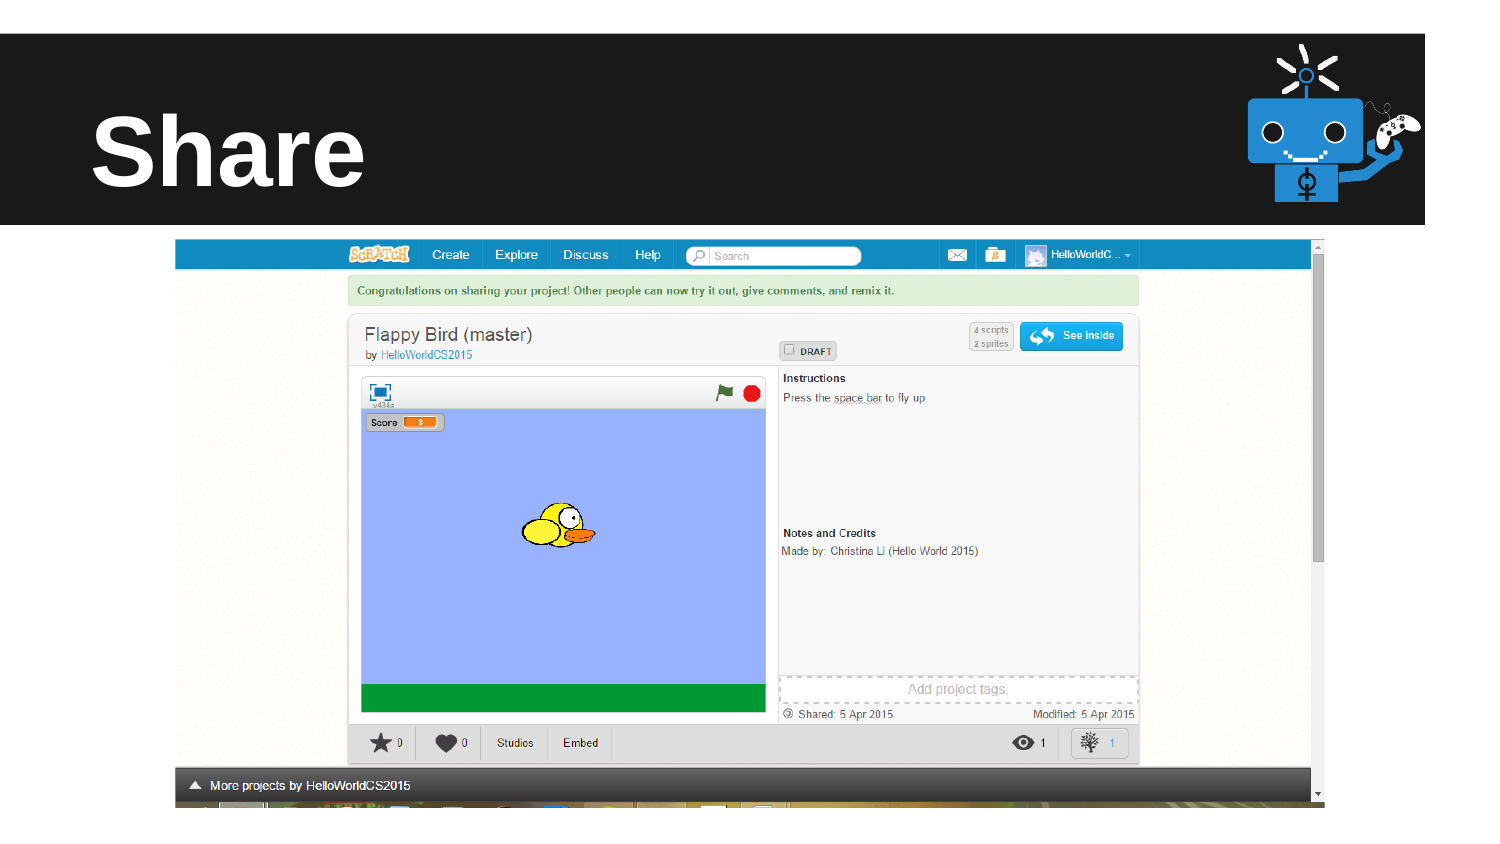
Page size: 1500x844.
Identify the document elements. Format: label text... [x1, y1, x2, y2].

picture [687, 247, 861, 265]
picture [175, 239, 1325, 809]
picture [350, 245, 409, 262]
picture [1026, 246, 1046, 266]
picture [454, 252, 464, 258]
title Share [75, 33, 1233, 221]
picture [1234, 33, 1426, 222]
picture [949, 250, 966, 260]
picture [986, 247, 1005, 261]
